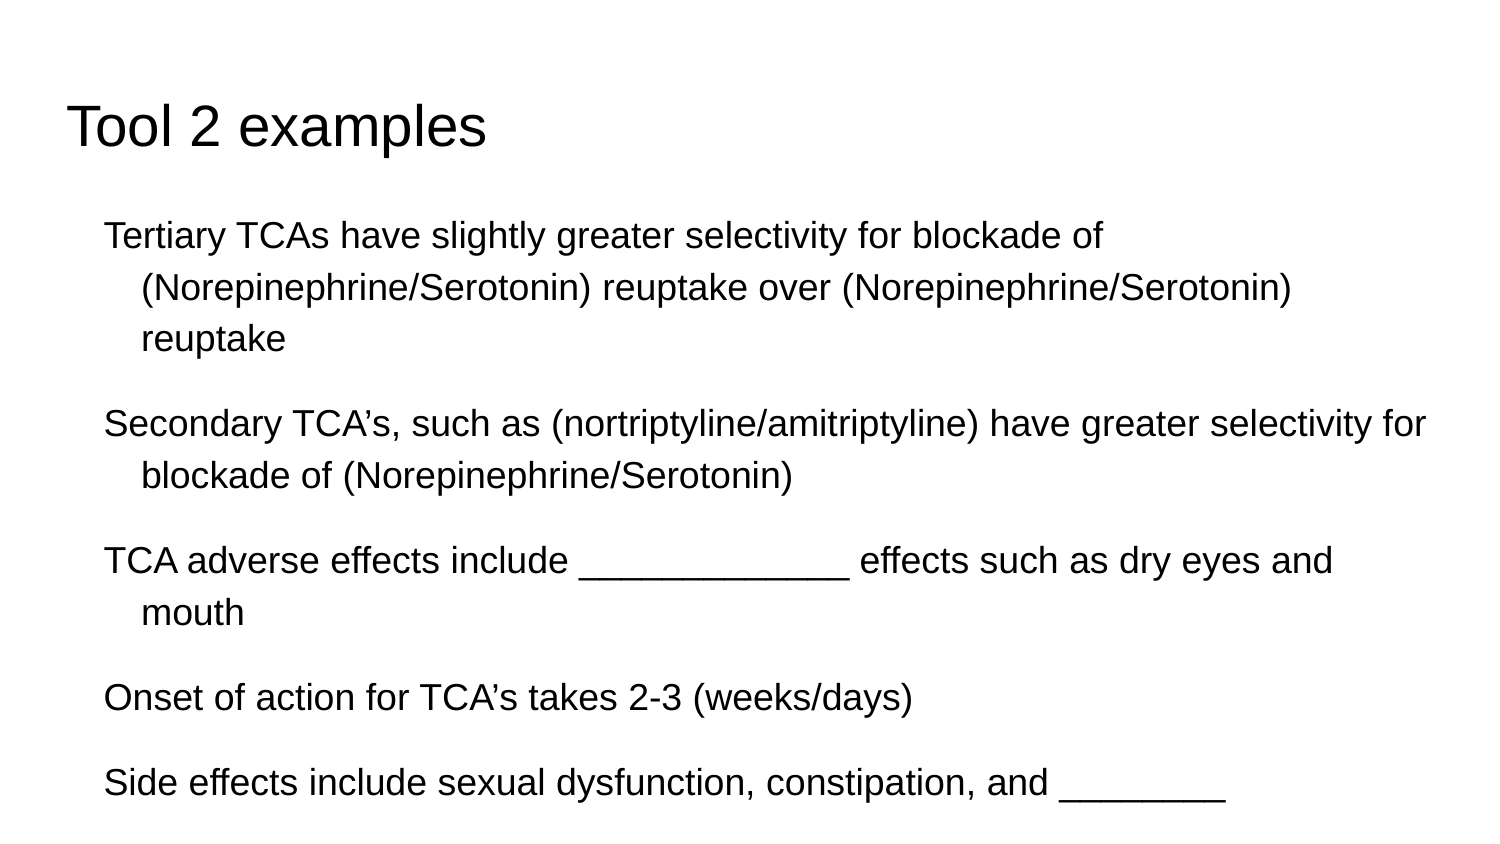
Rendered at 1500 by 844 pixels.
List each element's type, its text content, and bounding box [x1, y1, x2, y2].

title Tool 2 examples [51, 72, 1449, 167]
list Tertiary TCAs have slightly greater selectivity for blockade of (Norepinephrine/Serotonin) reuptake over (Norepinephrine/Serotonin) reuptake Secondary TCA’s, such as (nortriptyline/amitriptyline) have greater selectivity for blockade of (Norepinephrine/Serotonin) TCA adverse effects include _____________ effects such as dry eyes and mouth Onset of action for TCA’s takes 2-3 (weeks/days) Side effects include sexual dysfunction, constipation, and ________ [51, 189, 1449, 750]
